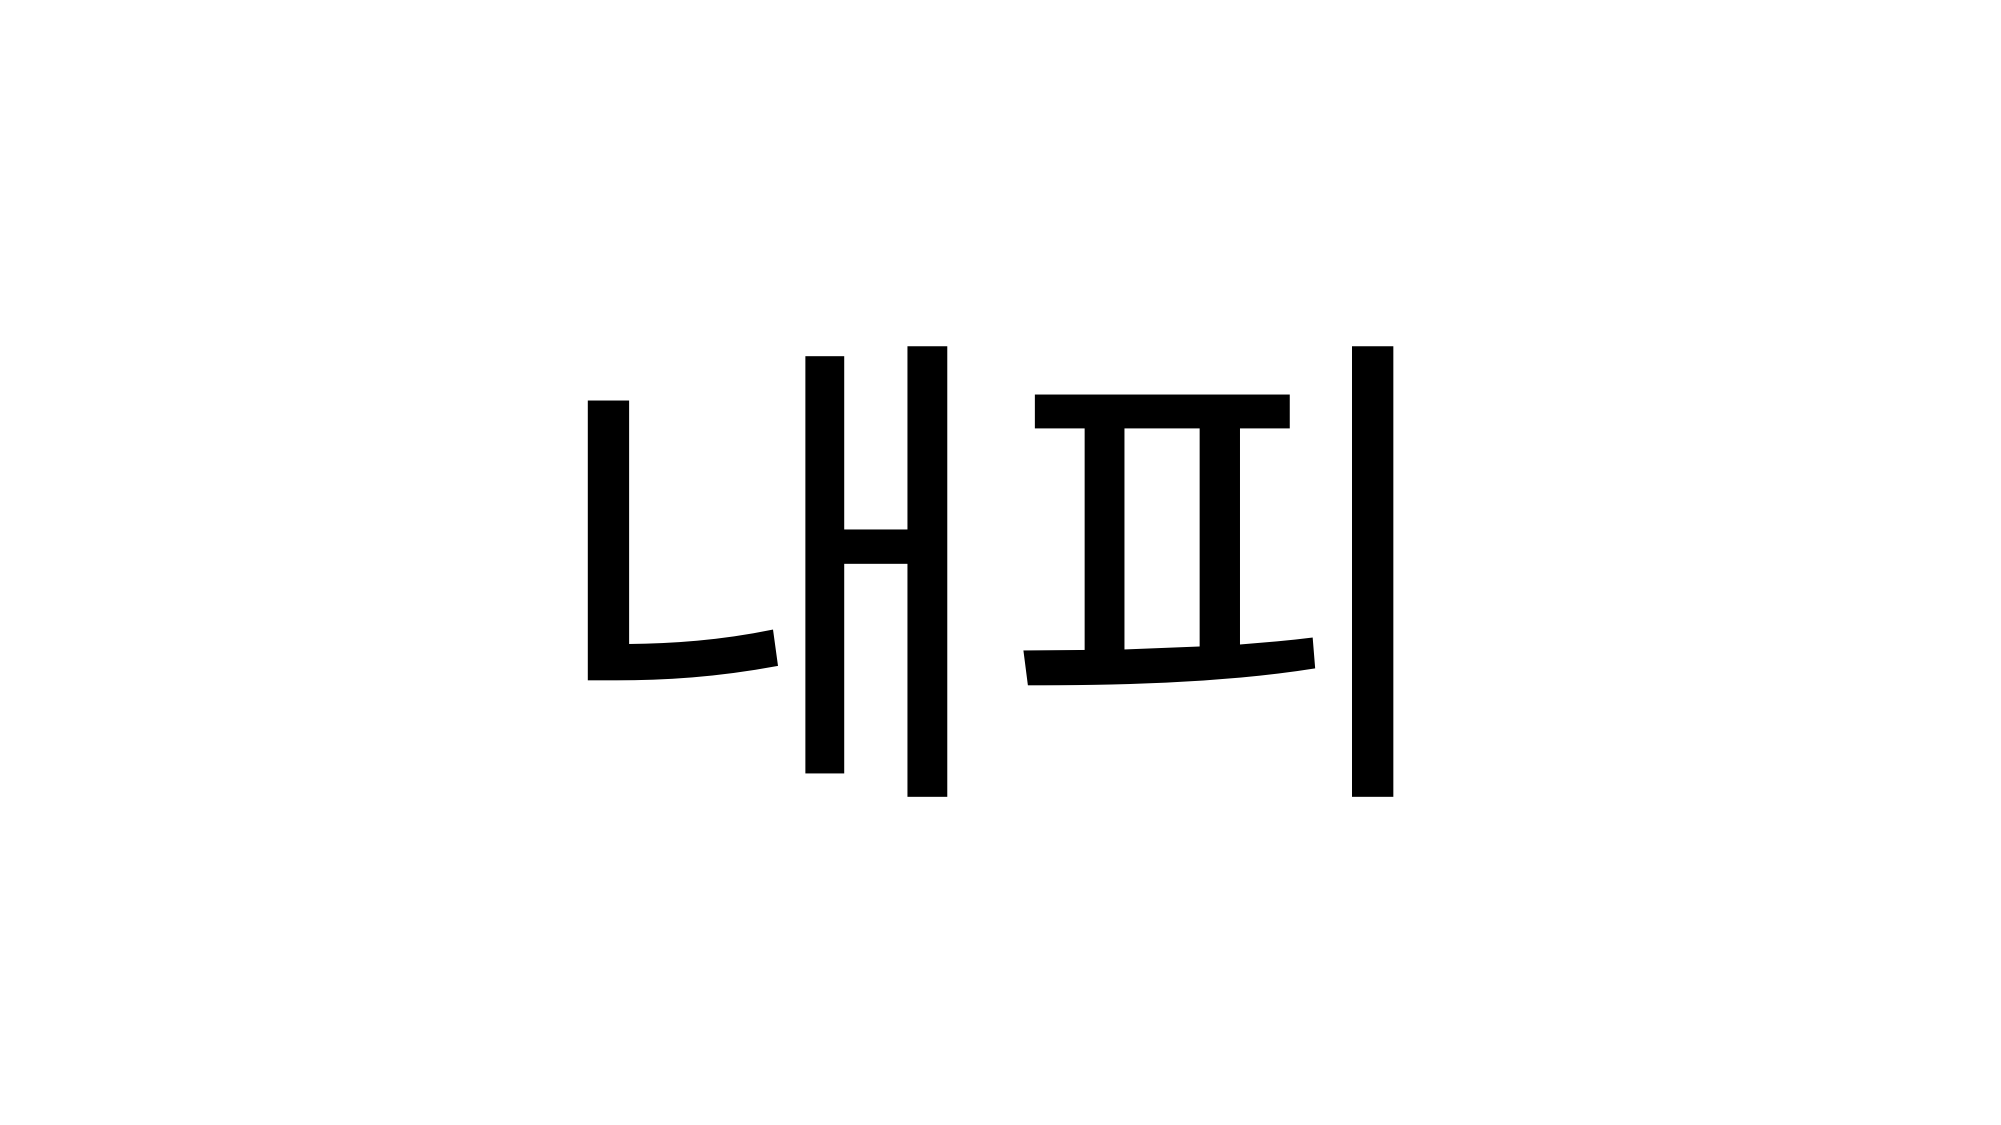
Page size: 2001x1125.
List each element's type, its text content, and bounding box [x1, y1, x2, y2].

text_box 내피 [526, 253, 1474, 866]
